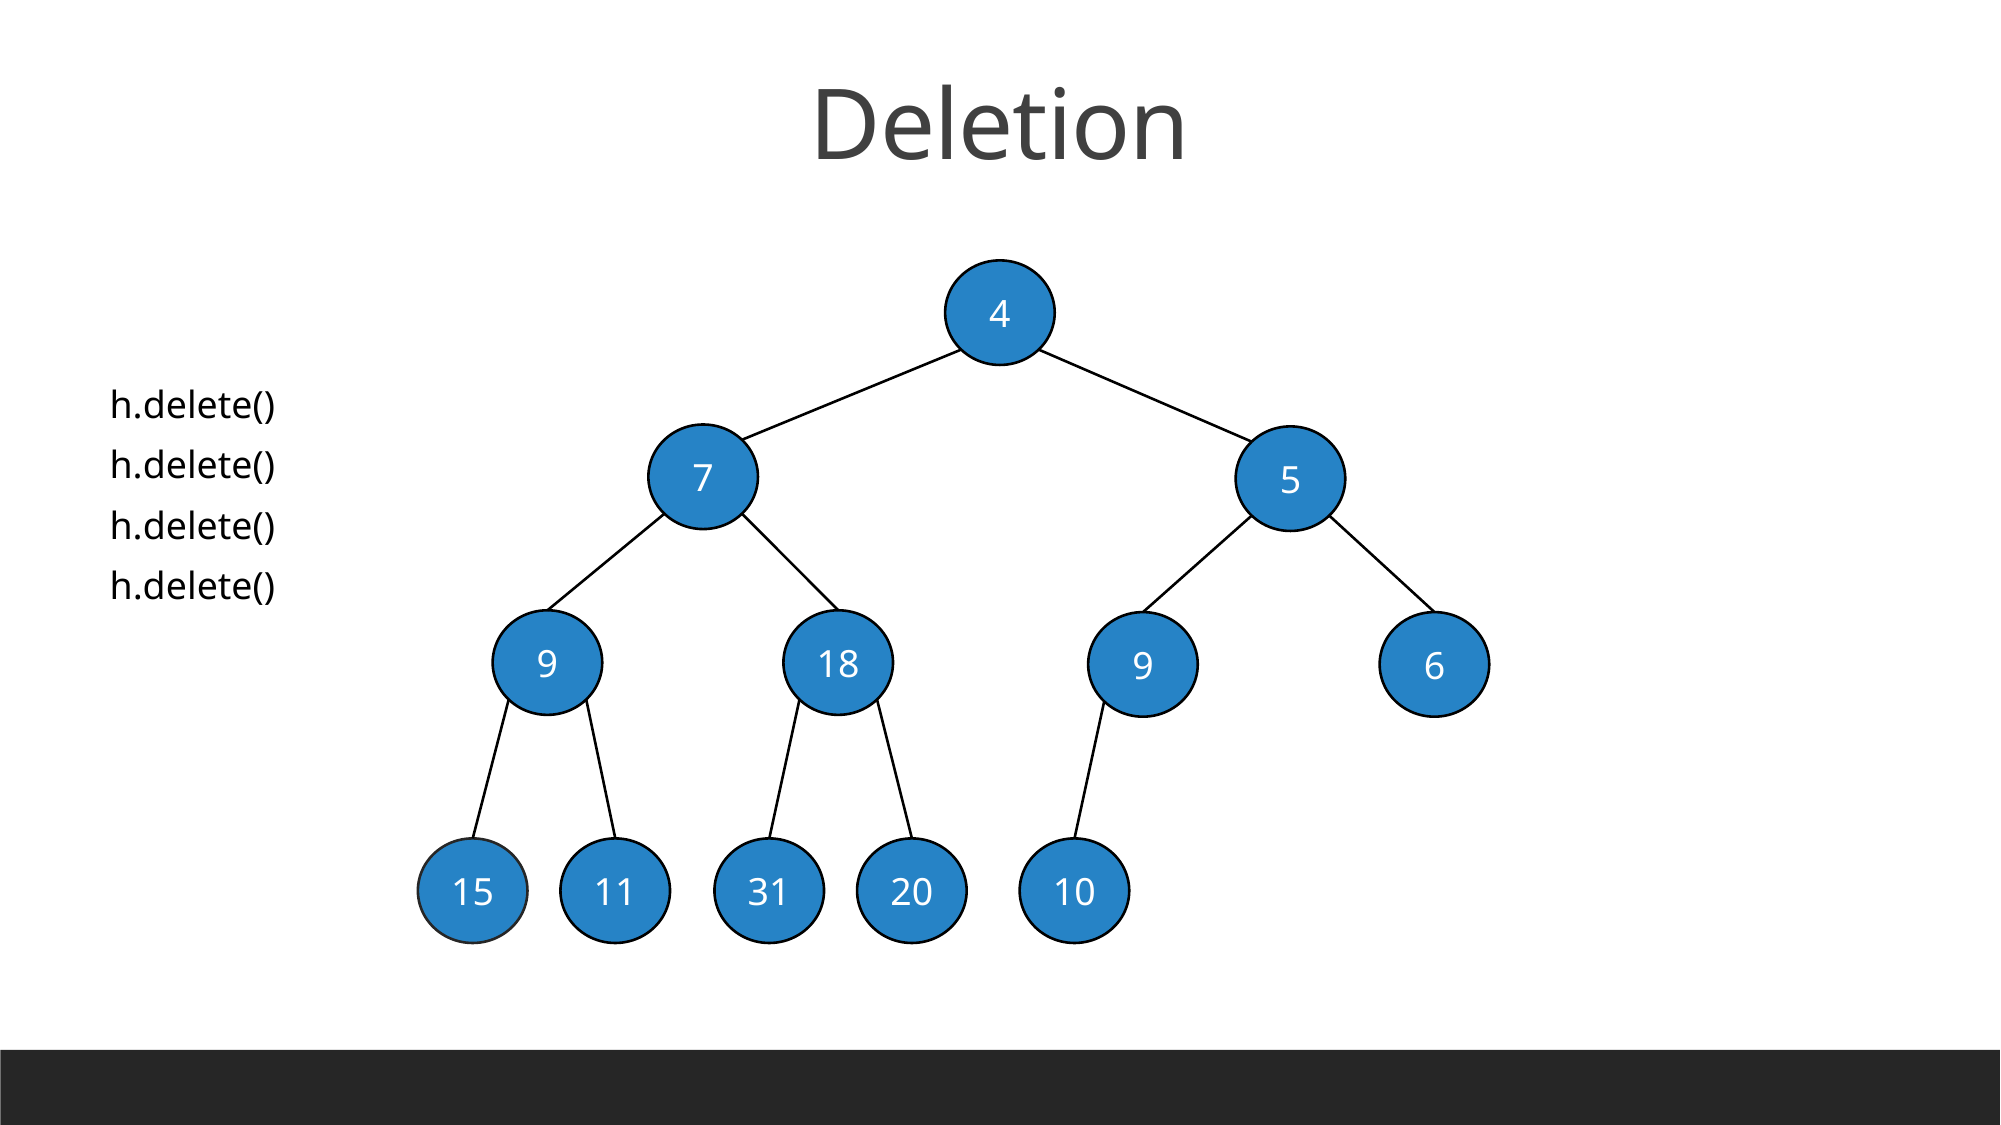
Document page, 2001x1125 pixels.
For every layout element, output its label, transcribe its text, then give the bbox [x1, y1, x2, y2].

text_box 5 [1234, 425, 1347, 533]
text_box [1074, 700, 1105, 839]
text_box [1038, 349, 1253, 443]
text_box 7 [647, 423, 760, 531]
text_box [585, 698, 616, 839]
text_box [1142, 515, 1253, 613]
text_box 9 [1086, 610, 1200, 718]
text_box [546, 513, 665, 611]
text_box 6 [1378, 611, 1491, 718]
text_box 18 [782, 609, 895, 717]
text_box 9 [491, 609, 604, 717]
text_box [1328, 515, 1435, 613]
text_box h.delete() [94, 554, 291, 615]
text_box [768, 698, 800, 839]
text_box 11 [559, 837, 672, 945]
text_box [876, 698, 913, 839]
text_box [472, 698, 510, 839]
text_box h.delete() [94, 494, 291, 554]
text_box 4 [943, 259, 1057, 367]
text_box h.delete() [94, 433, 291, 494]
text_box 20 [855, 838, 968, 945]
text_box 10 [1018, 837, 1131, 945]
text_box 31 [713, 837, 826, 945]
text_box h.delete() [94, 373, 291, 433]
text_box Deletion [758, 67, 1241, 197]
text_box 15 [416, 837, 529, 945]
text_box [741, 513, 839, 611]
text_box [741, 349, 962, 441]
